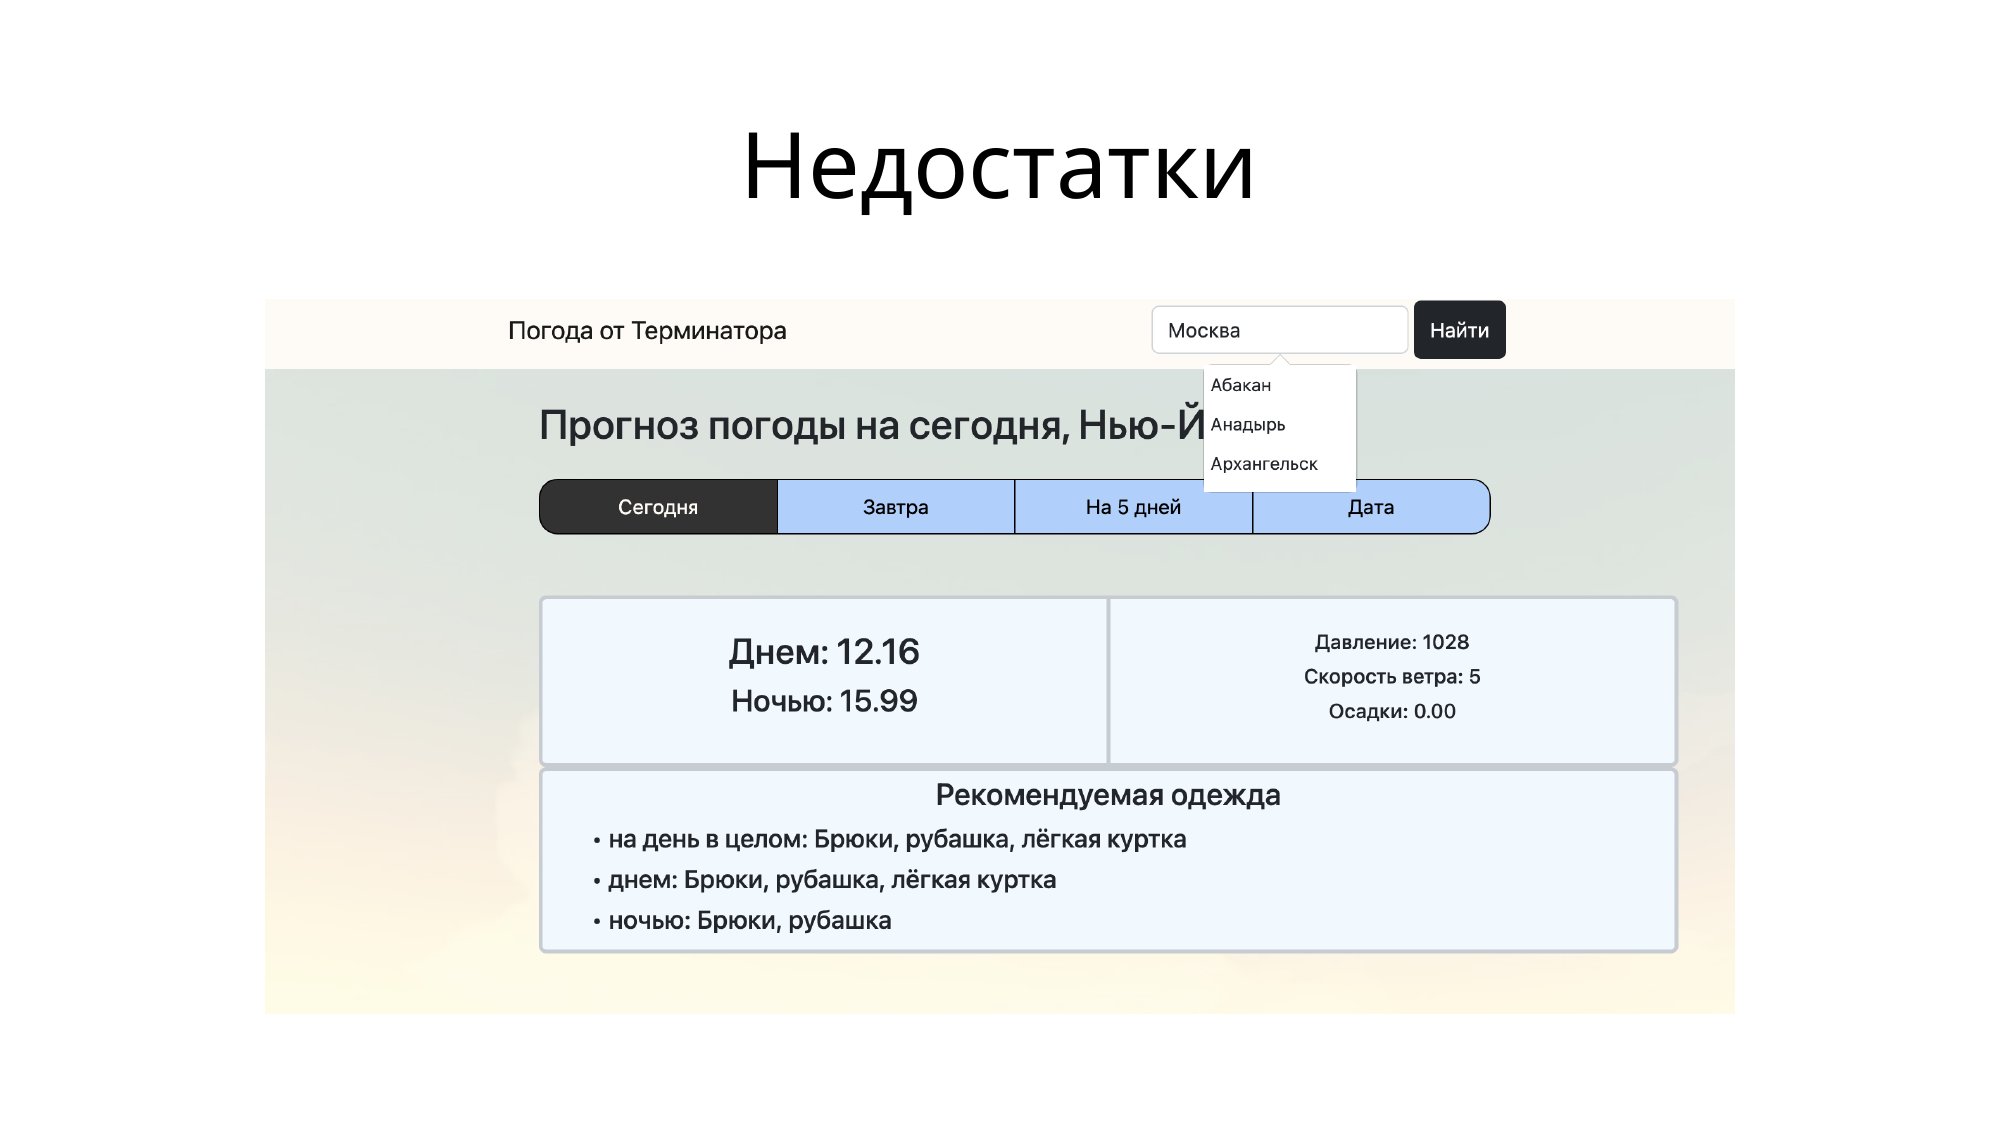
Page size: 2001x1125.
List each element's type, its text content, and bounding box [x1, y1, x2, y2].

title Недостатки [137, 59, 1863, 278]
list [265, 299, 1735, 1014]
